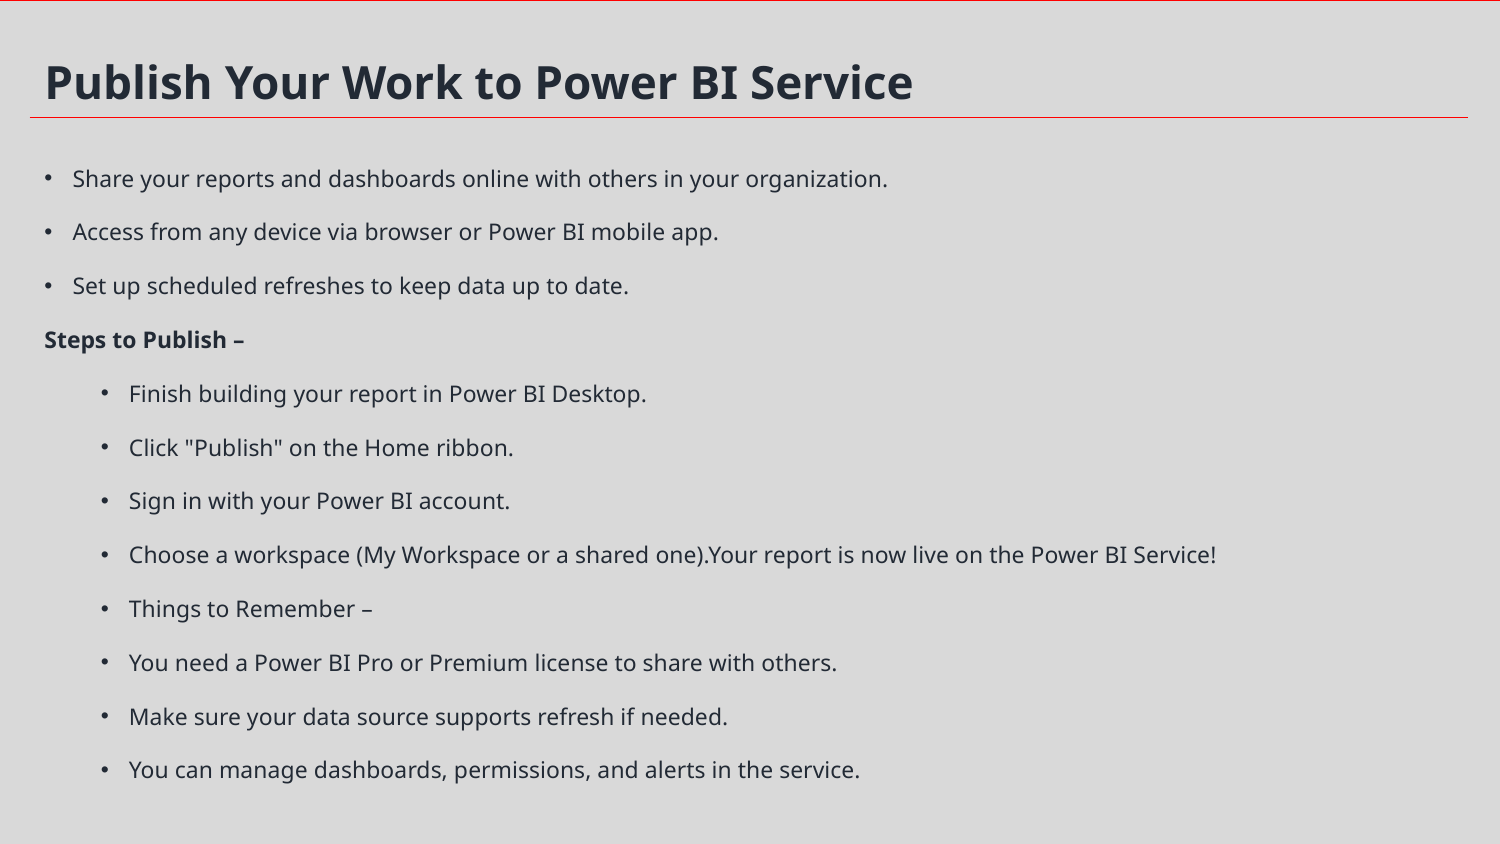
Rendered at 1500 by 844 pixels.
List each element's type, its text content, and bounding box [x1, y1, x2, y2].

list Publish Your Work to Power BI Service [29, 32, 1468, 118]
list Share your reports and dashboards online with others in your organization. Access from any device via browser or Power BI mobile app. Set up scheduled refreshes to keep data up to date. Steps to Publish – Finish building your report in Power BI Desktop. Click "Publish" on the Home ribbon. Sign in with your Power BI account. Choose a workspace (My Workspace or a shared one).Your report is now live on the Power BI Service! Things to Remember – You need a Power BI Pro or Premium license to share with others. Make sure your data source supports refresh if needed. You can manage dashboards, permissions, and alerts in the service. [29, 142, 1468, 823]
